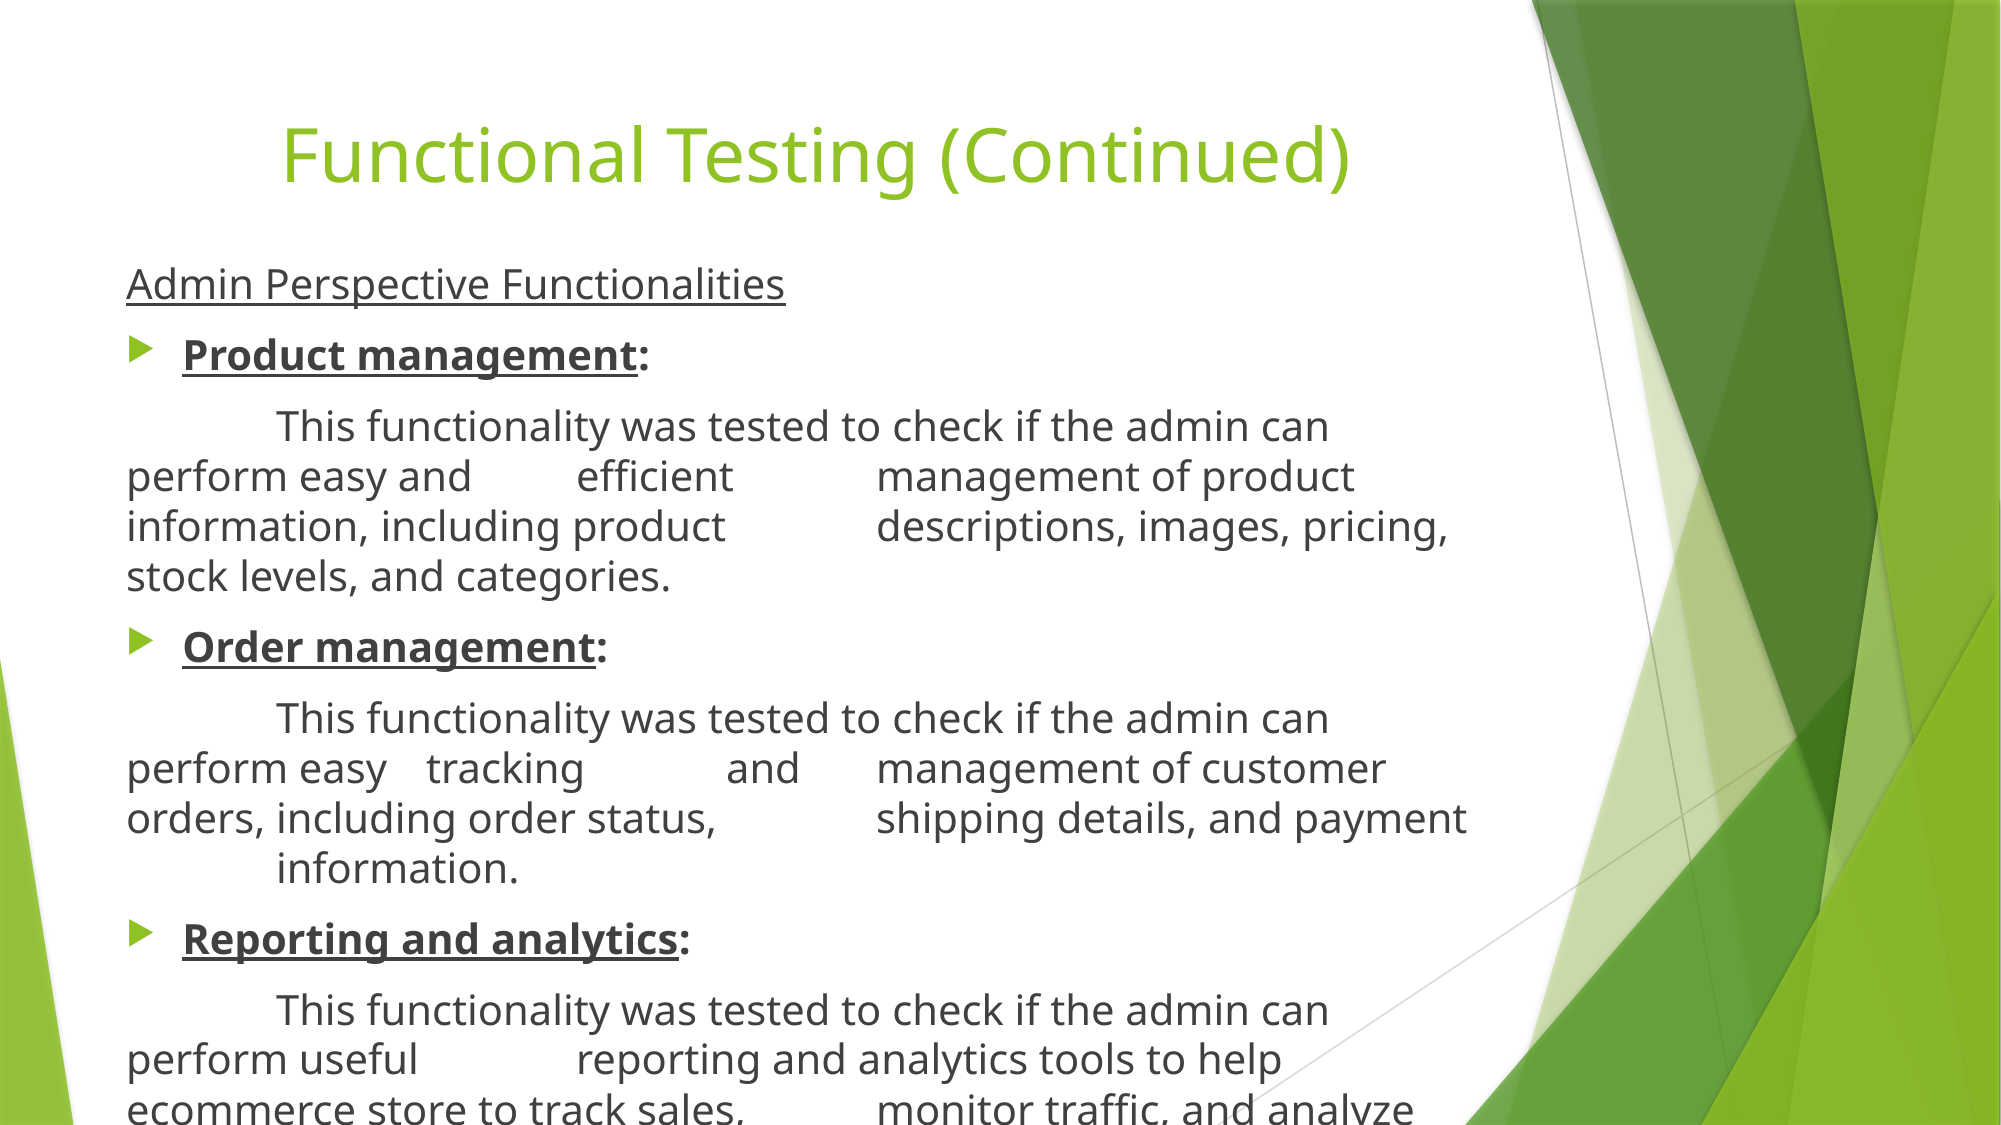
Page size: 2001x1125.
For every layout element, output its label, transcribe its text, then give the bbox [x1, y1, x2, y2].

list Admin Perspective Functionalities Product management: This functionality was tested to check if the admin can perform easy and efficient management of product information, including product descriptions, images, pricing, stock levels, and categories. Order management: This functionality was tested to check if the admin can perform easy tracking and management of customer orders, including order status, shipping details, and payment information. Reporting and analytics: This functionality was tested to check if the admin can perform useful reporting and analytics tools to help ecommerce store to track sales, monitor traffic, and analyze customer behavior. [111, 250, 1500, 1093]
title Functional Testing (Continued) [111, 99, 1522, 317]
